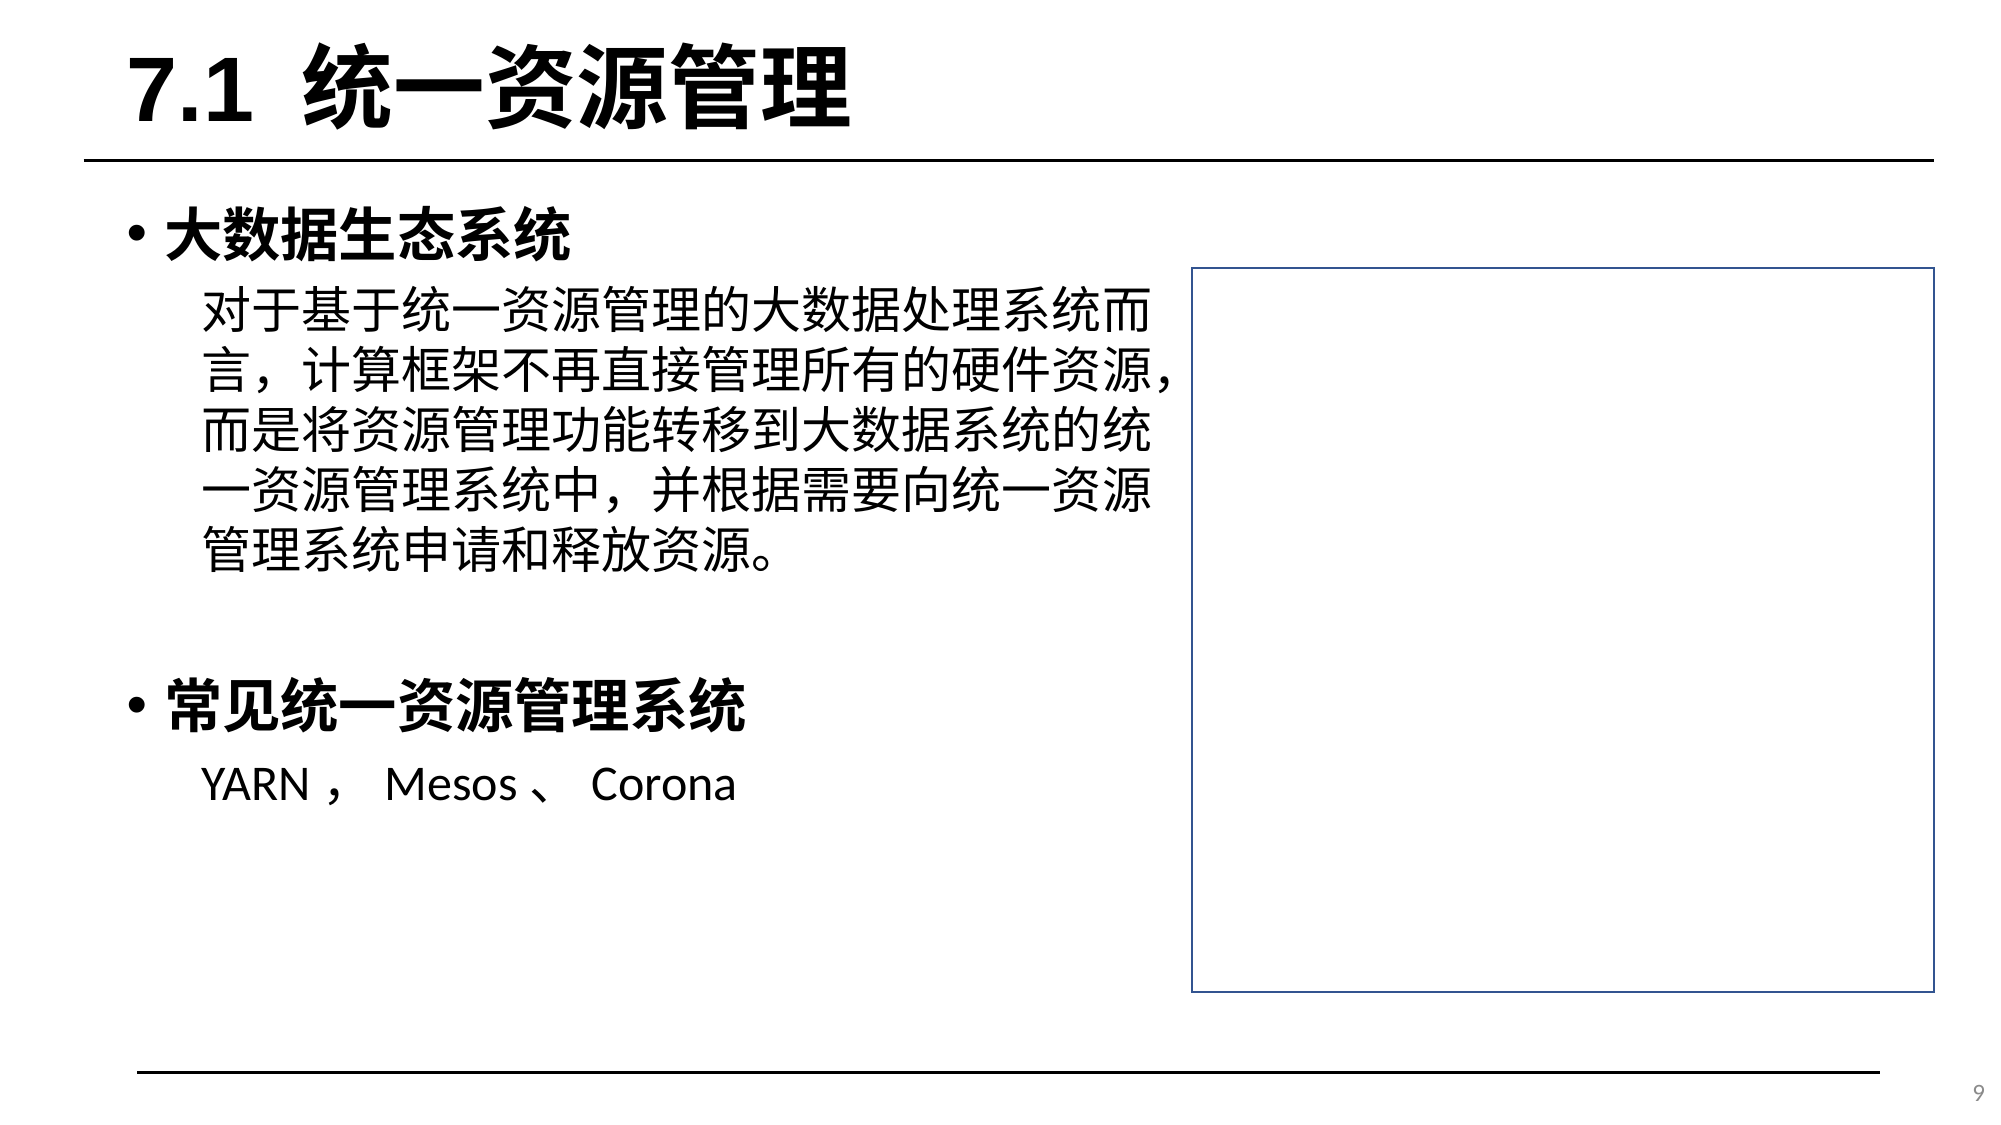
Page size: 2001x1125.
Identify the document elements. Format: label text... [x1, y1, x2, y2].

text_box [1191, 267, 1935, 993]
title 7.1 统一资源管理 [111, 22, 1905, 161]
slide_number 9 [1550, 1061, 2000, 1122]
list 大数据生态系统 对于基于统一资源管理的大数据处理系统而言，计算框架不再直接管理所有的硬件资源，而是将资源管理功能转移到大数据系统的统一资源管理系统中，并根据需要向统一资源管理系统申请和释放资源。 常见统一资源管理系统 YARN，Mesos、Corona [111, 190, 1171, 1014]
